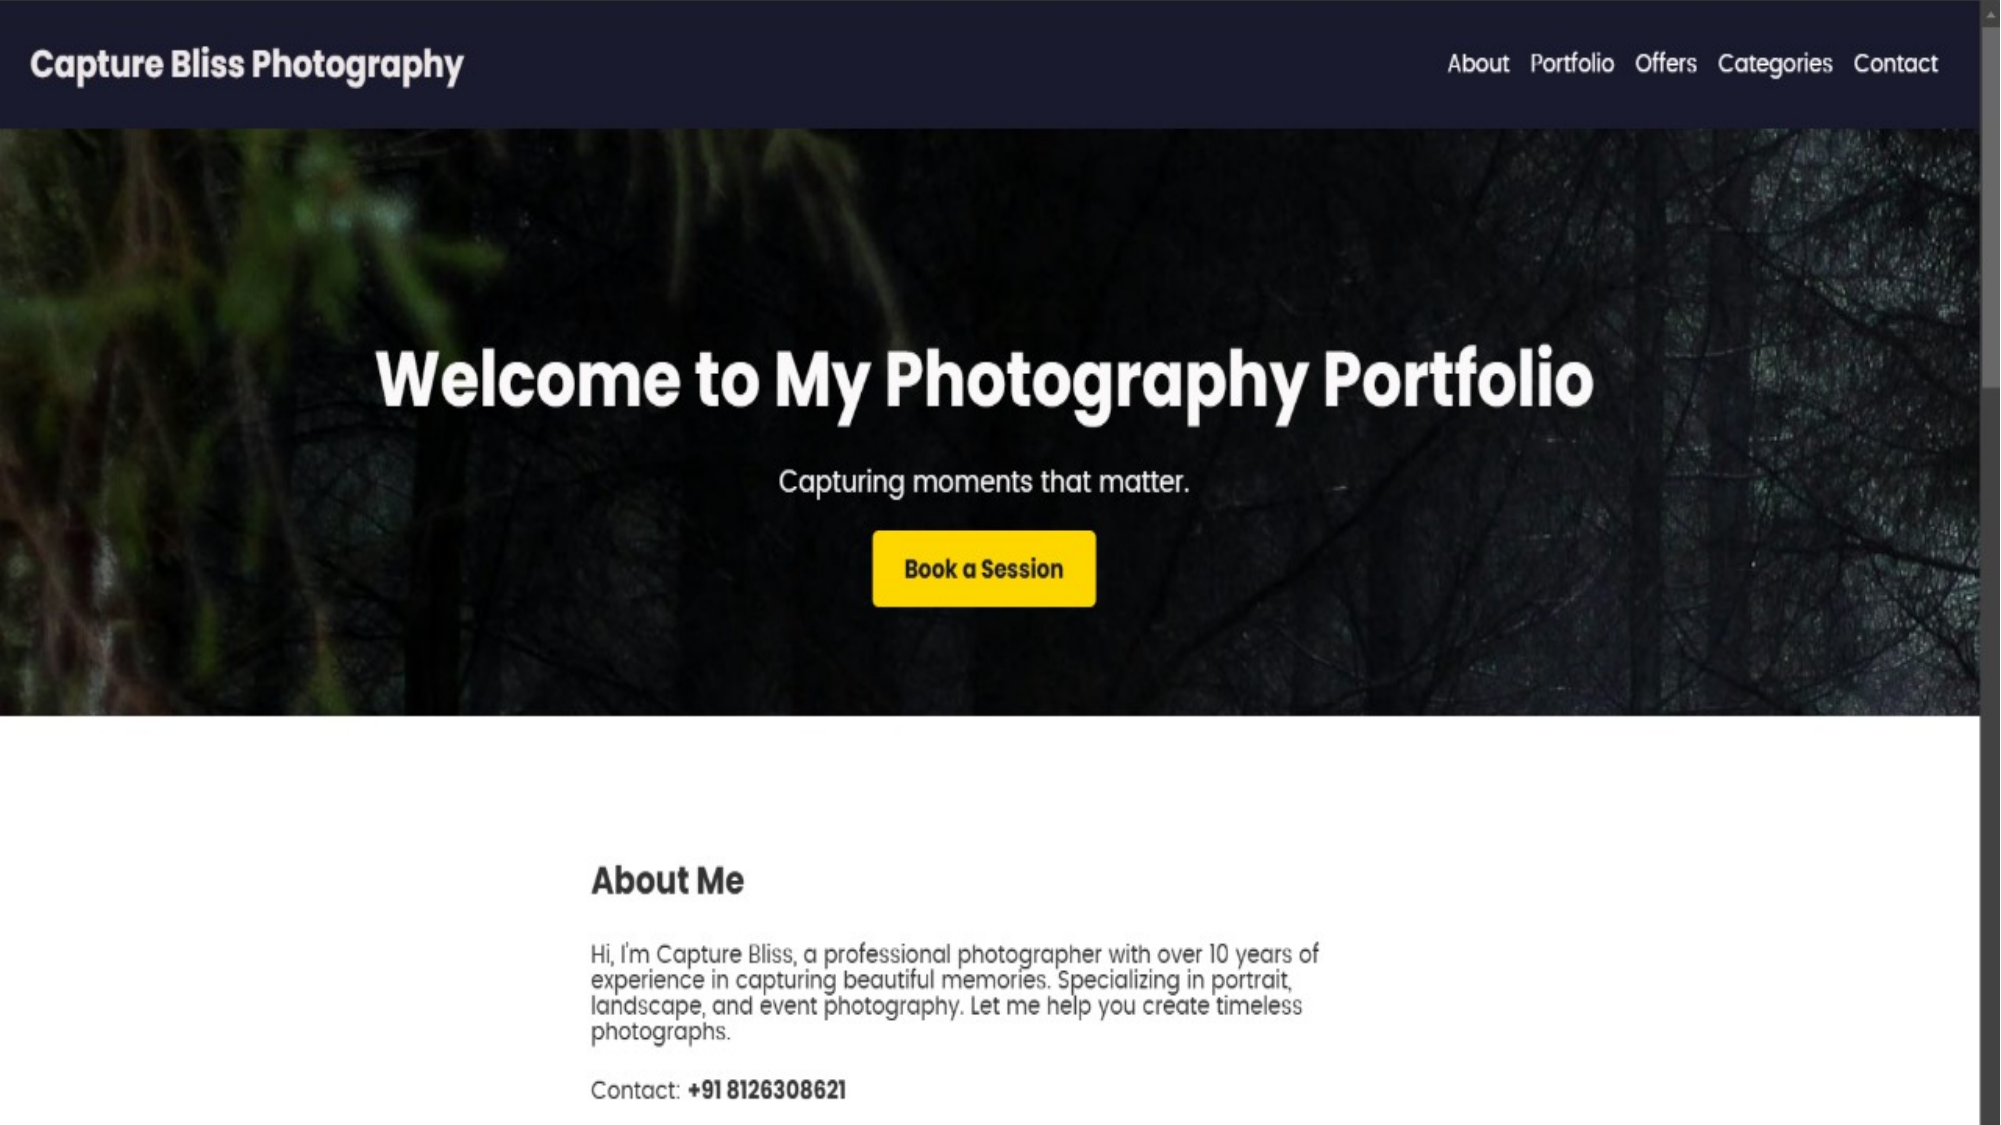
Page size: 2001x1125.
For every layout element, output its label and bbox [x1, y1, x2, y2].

list [0, 0, 2000, 1125]
